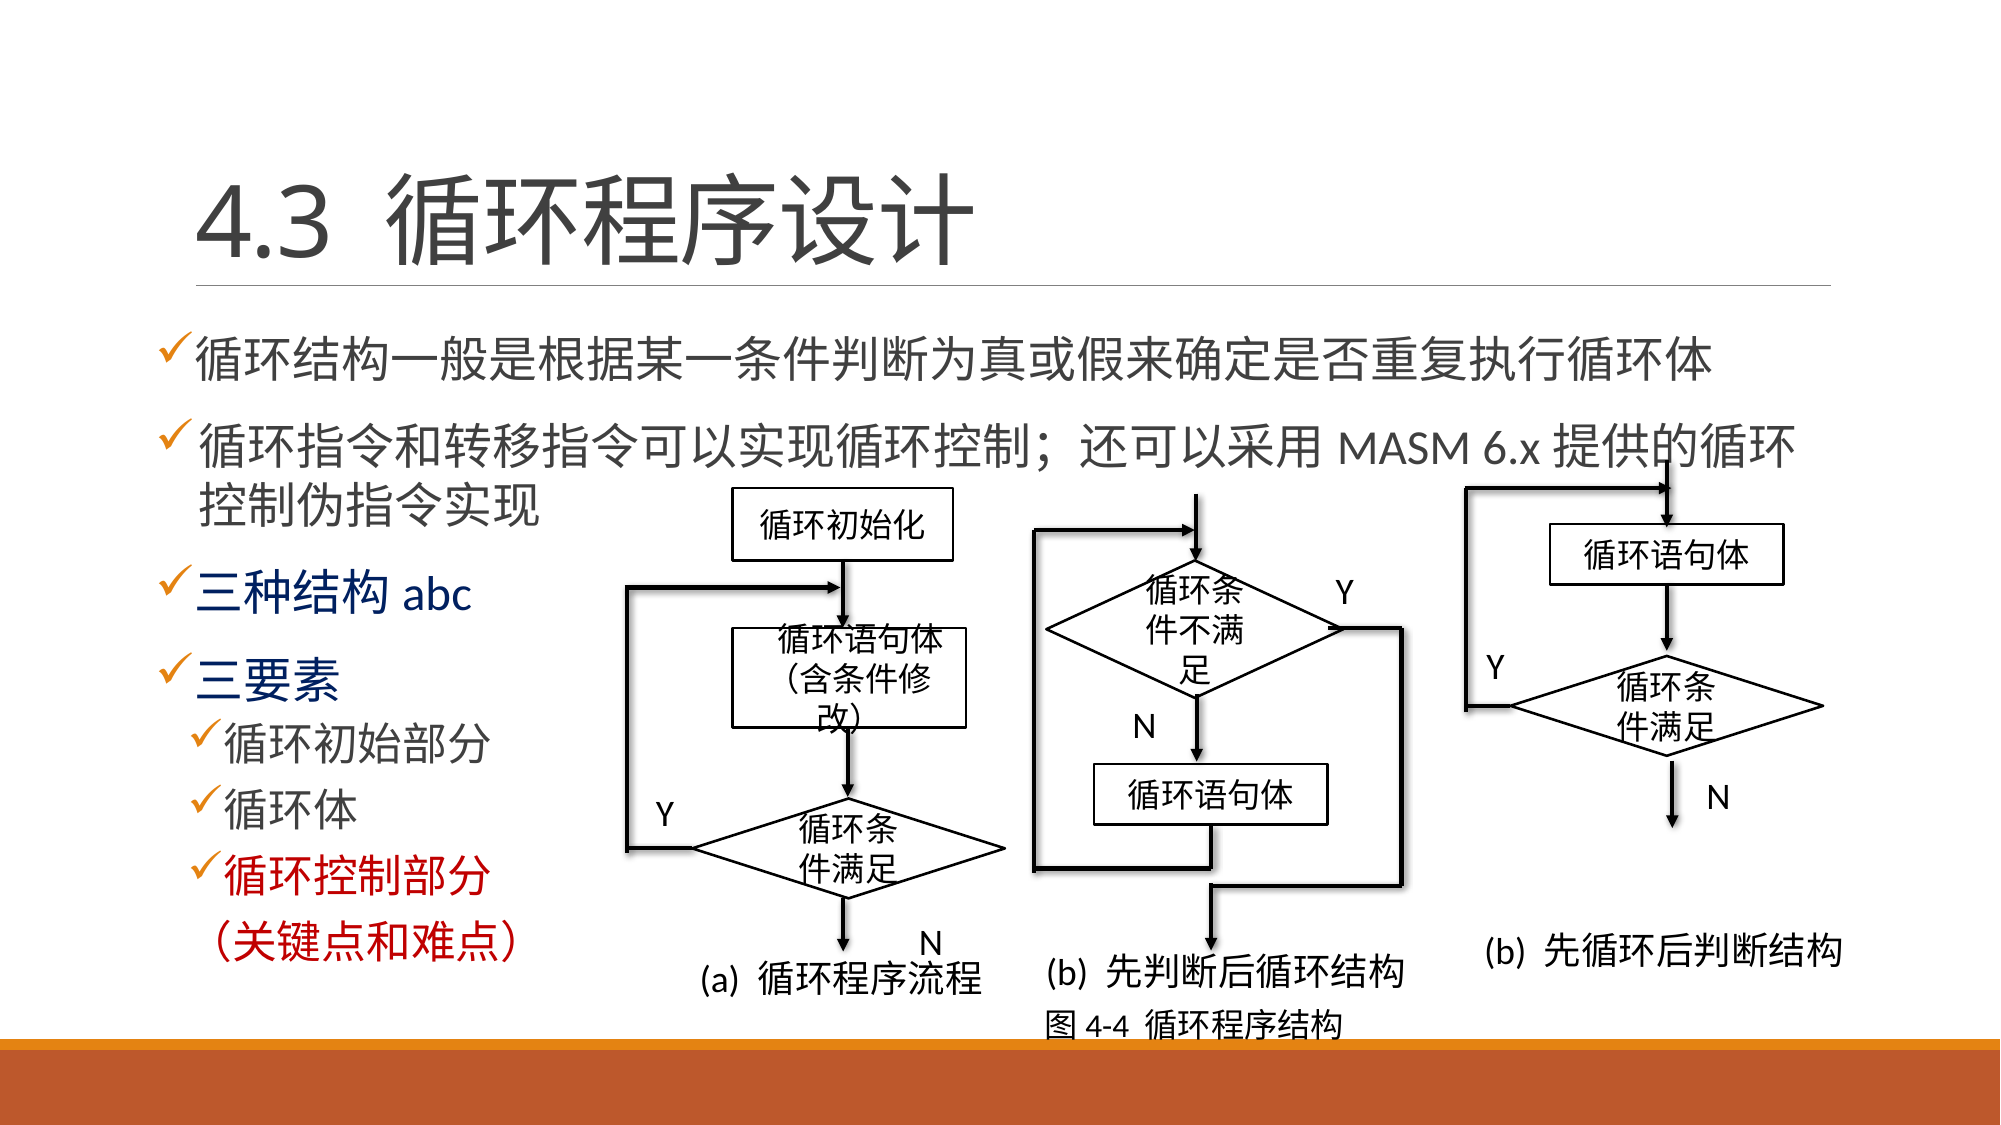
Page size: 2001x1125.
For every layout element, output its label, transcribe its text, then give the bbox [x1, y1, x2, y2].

text_box N [1117, 693, 1184, 754]
text_box 循环语句体 （含条件修改） [731, 627, 967, 729]
text_box Y [1474, 634, 1538, 695]
text_box 循环语句体 [1549, 523, 1785, 586]
list 循环结构一般是根据某一条件判断为真或假来确定是否重复执行循环体 循环指令和转移指令可以实现循环控制；还可以采用MASM 6.x提供的循环控制伪指令实现 三种结构abc 三要素 循环初始部分 循环体 循环控制部分 （关键点和难点） [155, 320, 1805, 981]
text_box 循环条件满足 [1515, 655, 1825, 758]
text_box (b) 先循环后判断结构 [1469, 919, 1889, 980]
text_box (b) 先判断后循环结构 [1031, 940, 1451, 1001]
title 4.3 循环程序设计 [180, 47, 1830, 285]
text_box Y [641, 781, 708, 842]
text_box 循环初始化 [731, 487, 954, 562]
text_box 循环语句体 [1093, 763, 1329, 826]
text_box N [1691, 764, 1758, 825]
text_box (a) 循环程序流程 [684, 947, 1011, 1007]
text_box 循环条件满足 [698, 798, 1007, 899]
text_box 循环条件不满足 [1045, 560, 1334, 699]
text_box N [904, 910, 971, 971]
text_box Y [1320, 559, 1387, 620]
text_box 图4-4 循环程序结构 [1029, 996, 1488, 1052]
